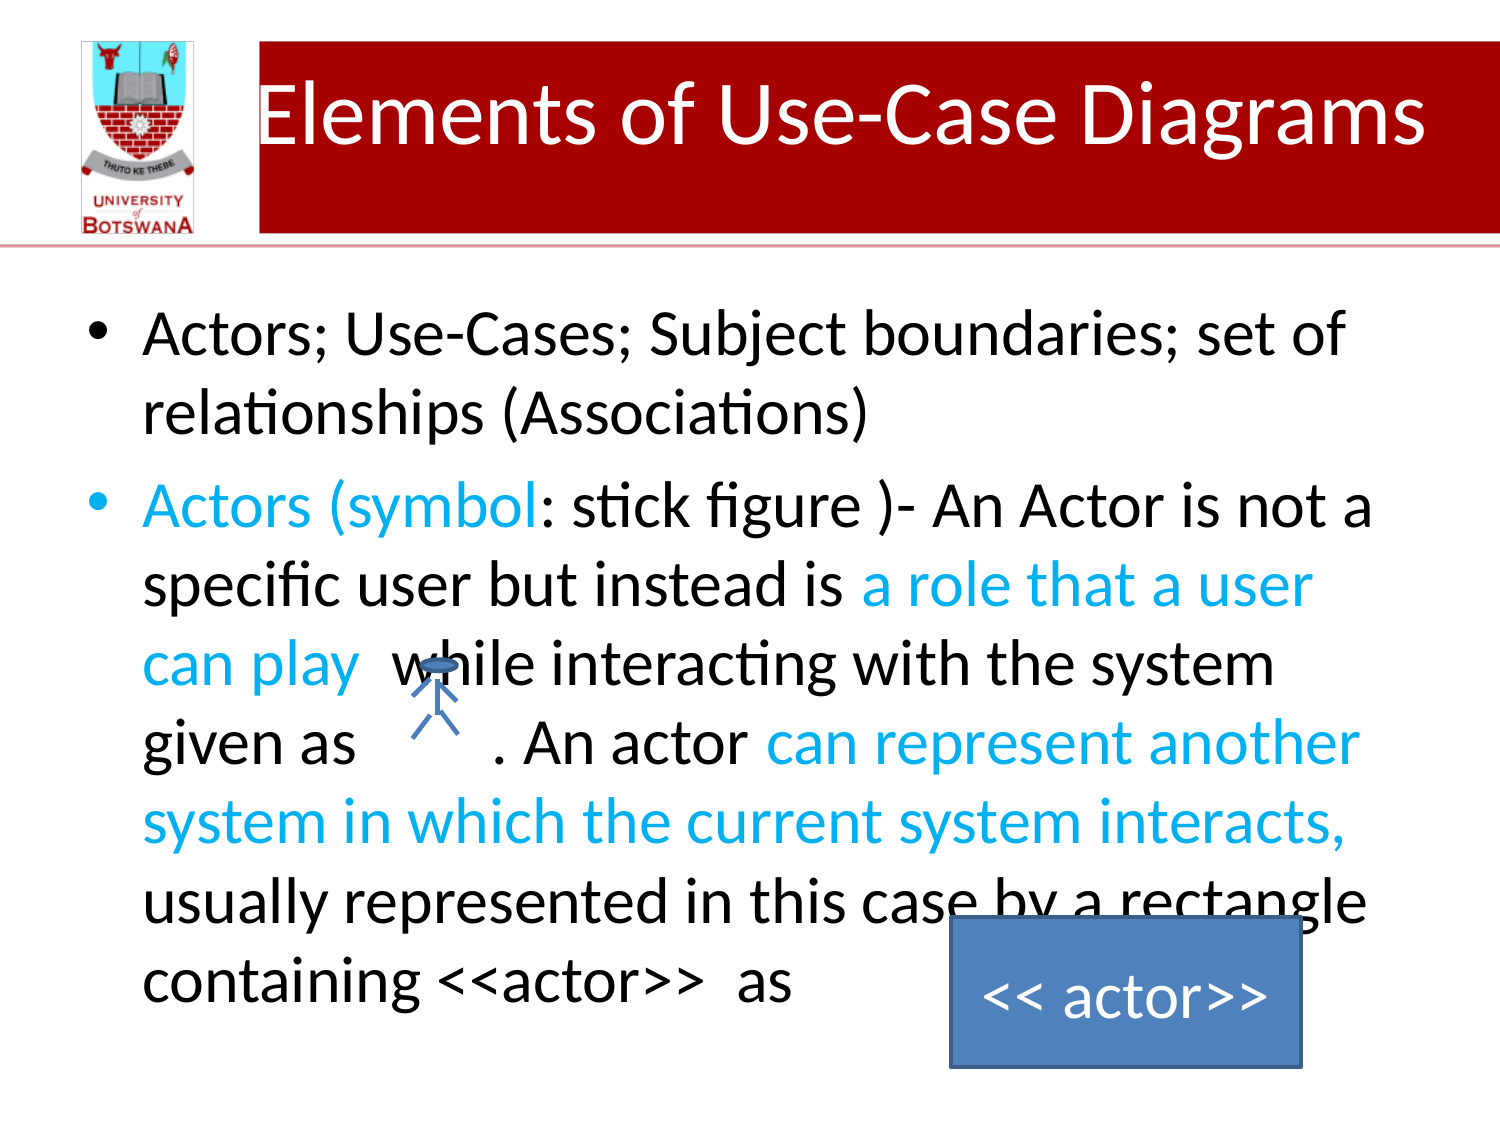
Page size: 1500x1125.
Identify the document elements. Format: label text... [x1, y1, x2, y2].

title Elements of Use-Case Diagrams [167, 45, 1500, 233]
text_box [412, 678, 431, 697]
text_box [419, 657, 459, 674]
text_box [439, 710, 459, 735]
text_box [438, 683, 457, 702]
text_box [412, 714, 431, 739]
text_box << actor>> [949, 915, 1303, 1069]
list Actors; Use-Cases; Subject boundaries; set of relationships (Associations) Actors (symbol: stick figure )- An Actor is not a specific user but instead is a role that a user can play while interacting with the system given as . An actor can represent another system in which the current system interacts, usually represented in this case by a rectangle containing <<actor>> as [71, 282, 1429, 1025]
